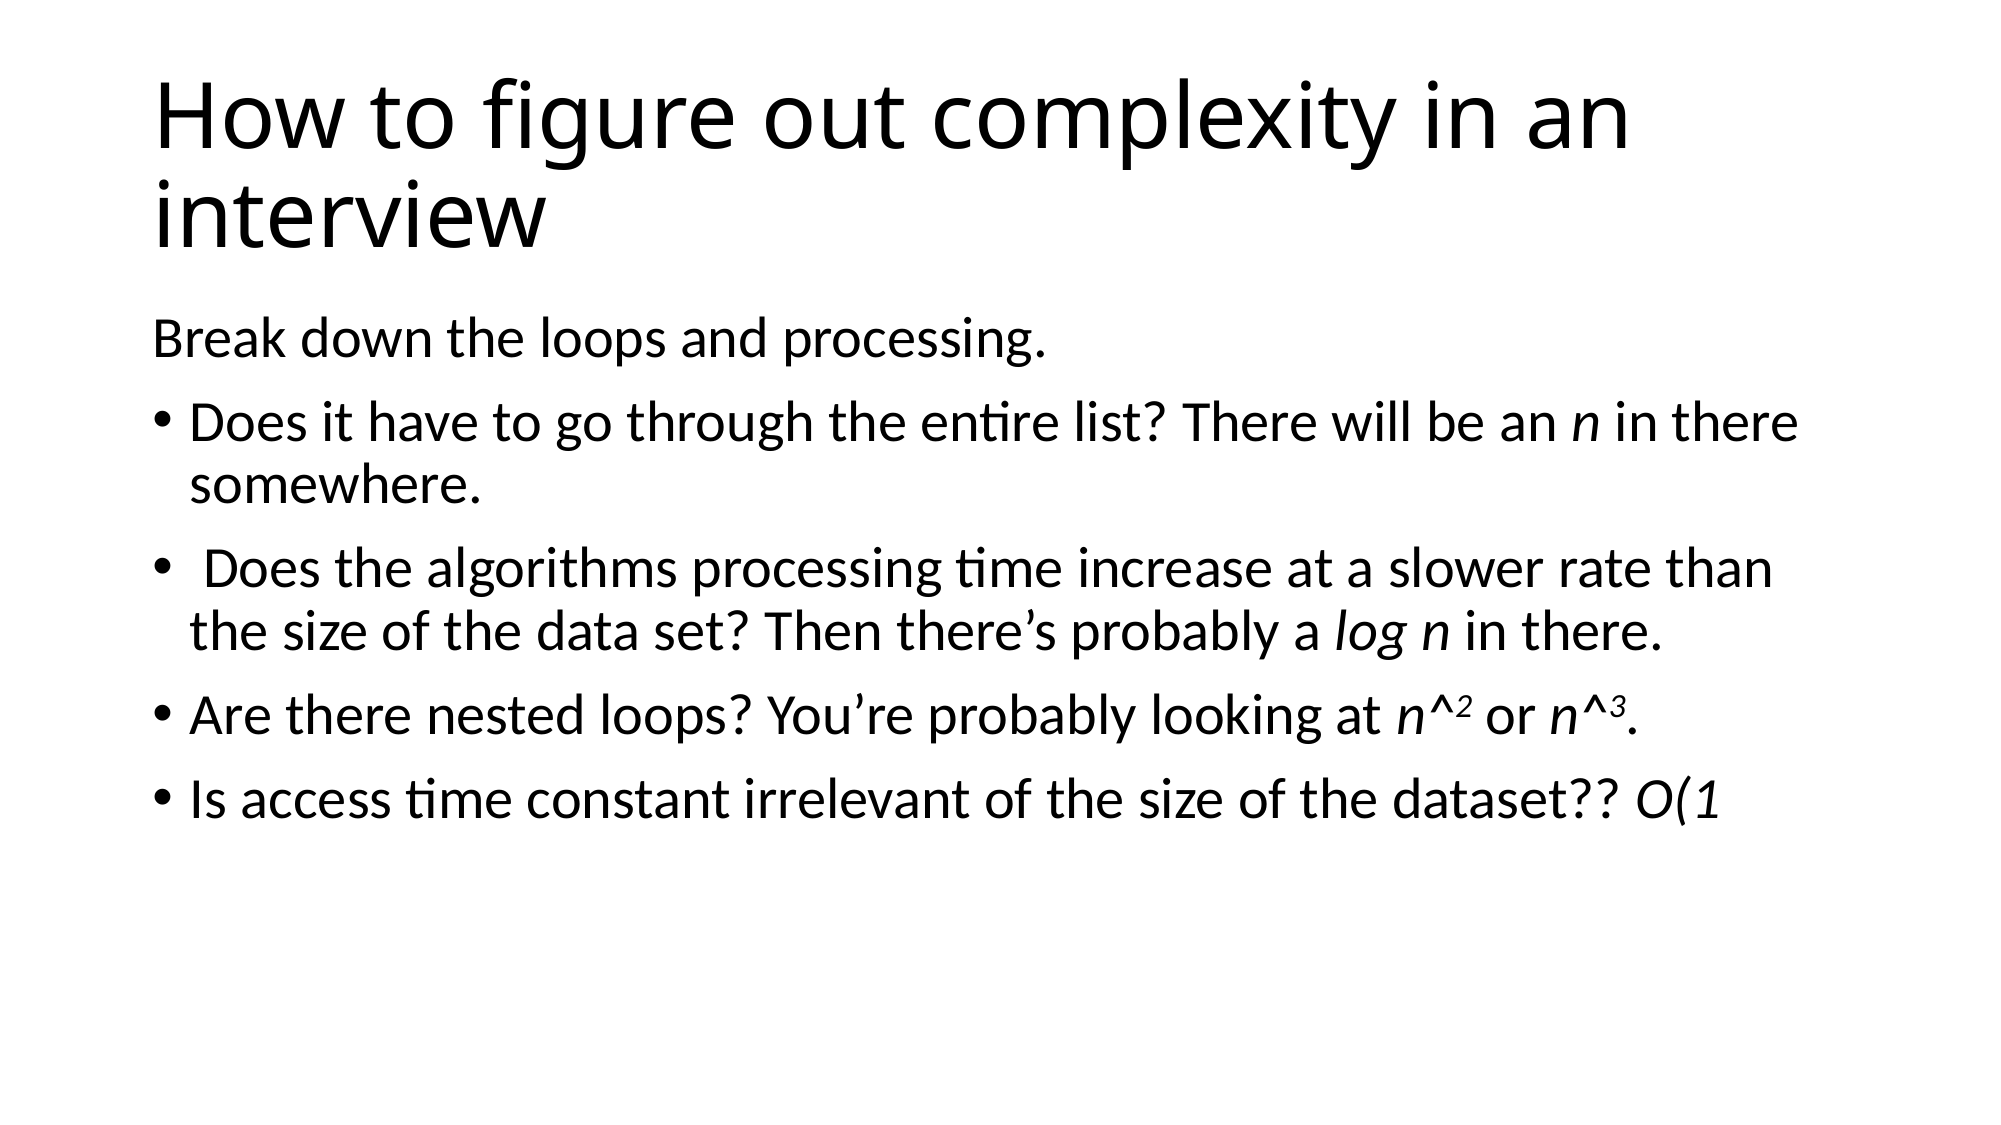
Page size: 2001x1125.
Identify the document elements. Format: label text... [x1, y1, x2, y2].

title How to figure out complexity in an interview [137, 59, 1863, 278]
list Break down the loops and processing. Does it have to go through the entire list? There will be an n in there somewhere. Does the algorithms processing time increase at a slower rate than the size of the data set? Then there’s probably a log n in there. Are there nested loops? You’re probably looking at n^2 or n^3. Is access time constant irrelevant of the size of the dataset?? O(1 [137, 299, 1863, 1014]
